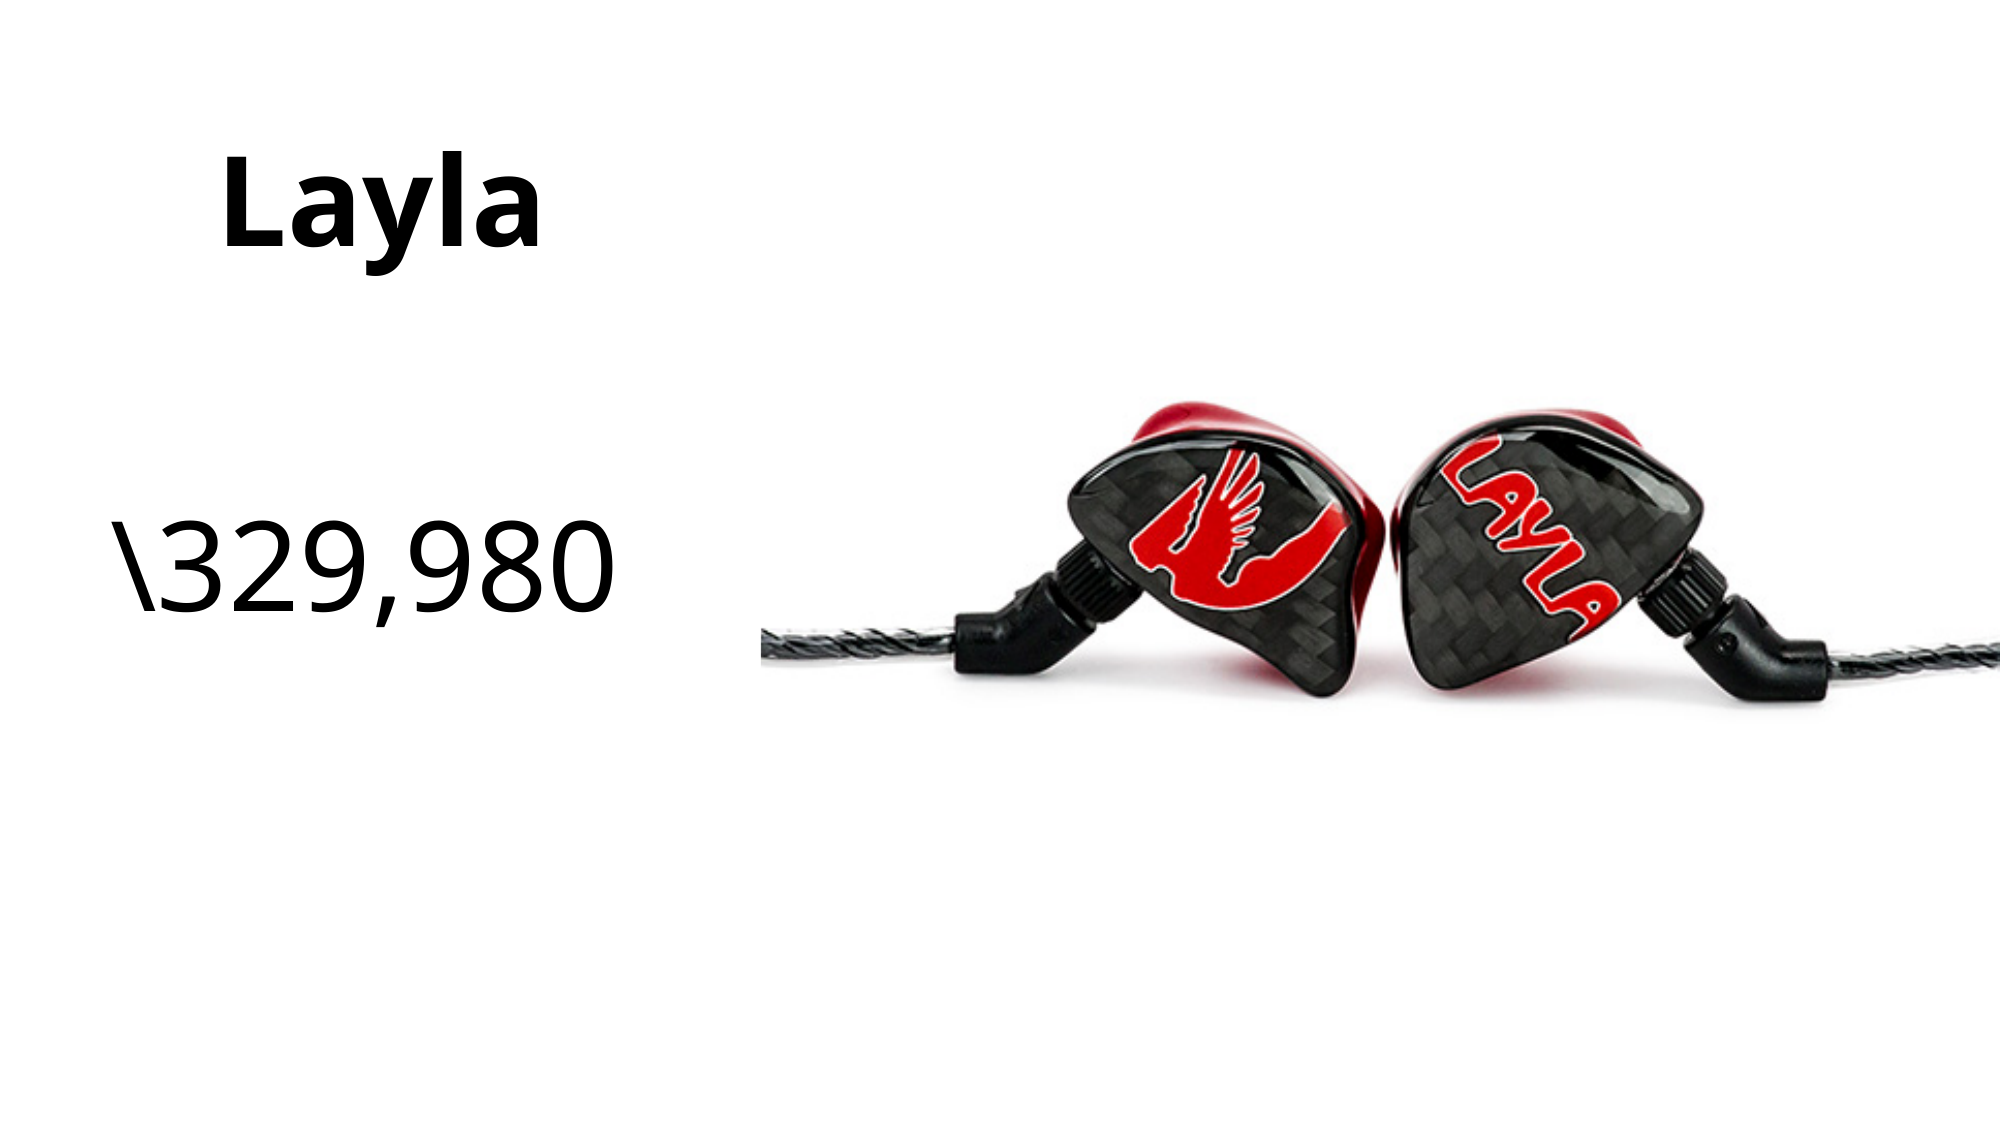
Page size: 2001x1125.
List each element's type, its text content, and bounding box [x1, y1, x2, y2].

text_box \329,980 [95, 479, 690, 644]
picture [760, 0, 2000, 1125]
text_box Layla [201, 68, 583, 369]
